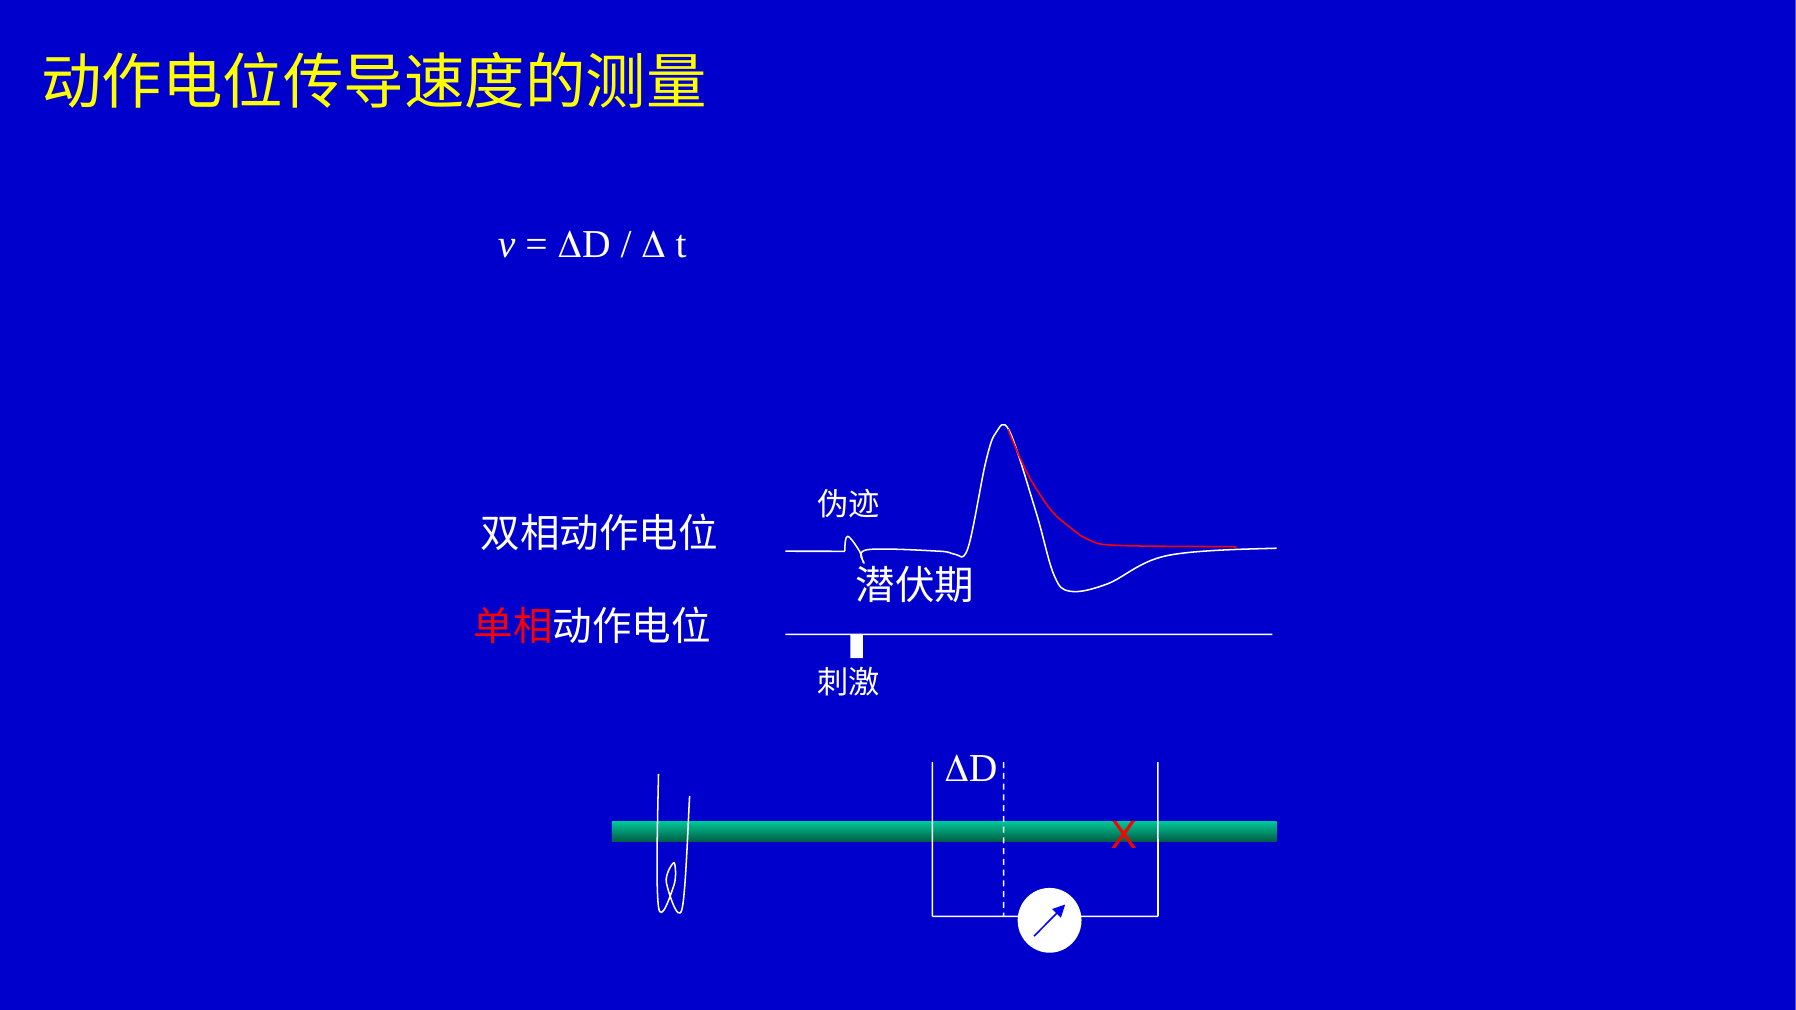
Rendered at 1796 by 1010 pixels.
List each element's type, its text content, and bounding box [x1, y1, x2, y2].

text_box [482, 210, 1014, 427]
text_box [457, 429, 1237, 865]
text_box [482, 874, 1014, 917]
text_box 动作电位传导速度的测量 [26, 35, 723, 124]
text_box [464, 417, 1277, 953]
